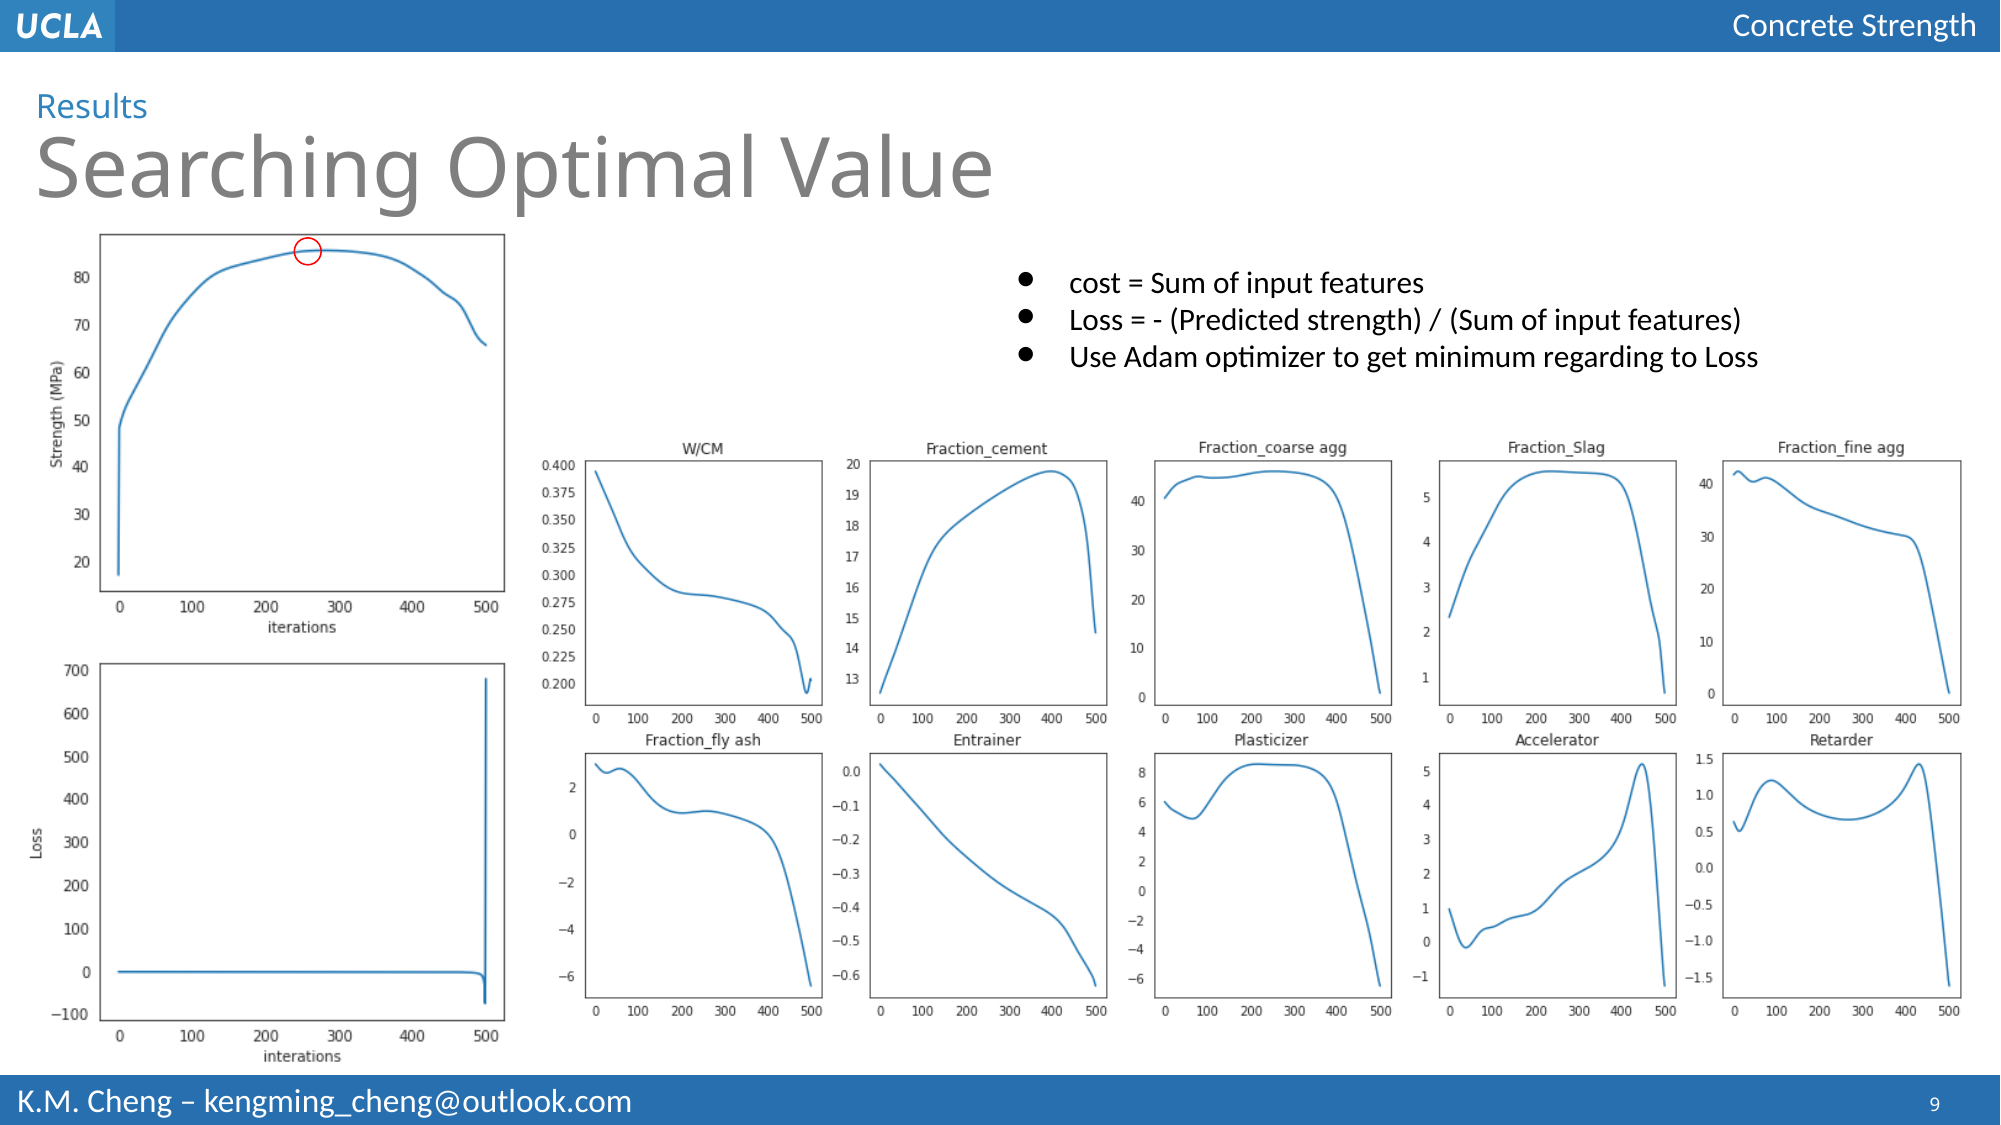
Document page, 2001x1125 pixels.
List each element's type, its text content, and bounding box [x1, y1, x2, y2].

picture [531, 431, 1970, 1027]
text_box cost = Sum of input features Loss = - (Predicted strength) / (Sum of input features) Use Adam optimizer to get minimum regarding to Loss [979, 246, 1842, 397]
text_box Results Searching Optimal Value [20, 81, 1957, 225]
picture [0, 224, 2000, 1125]
picture [0, 0, 2000, 52]
